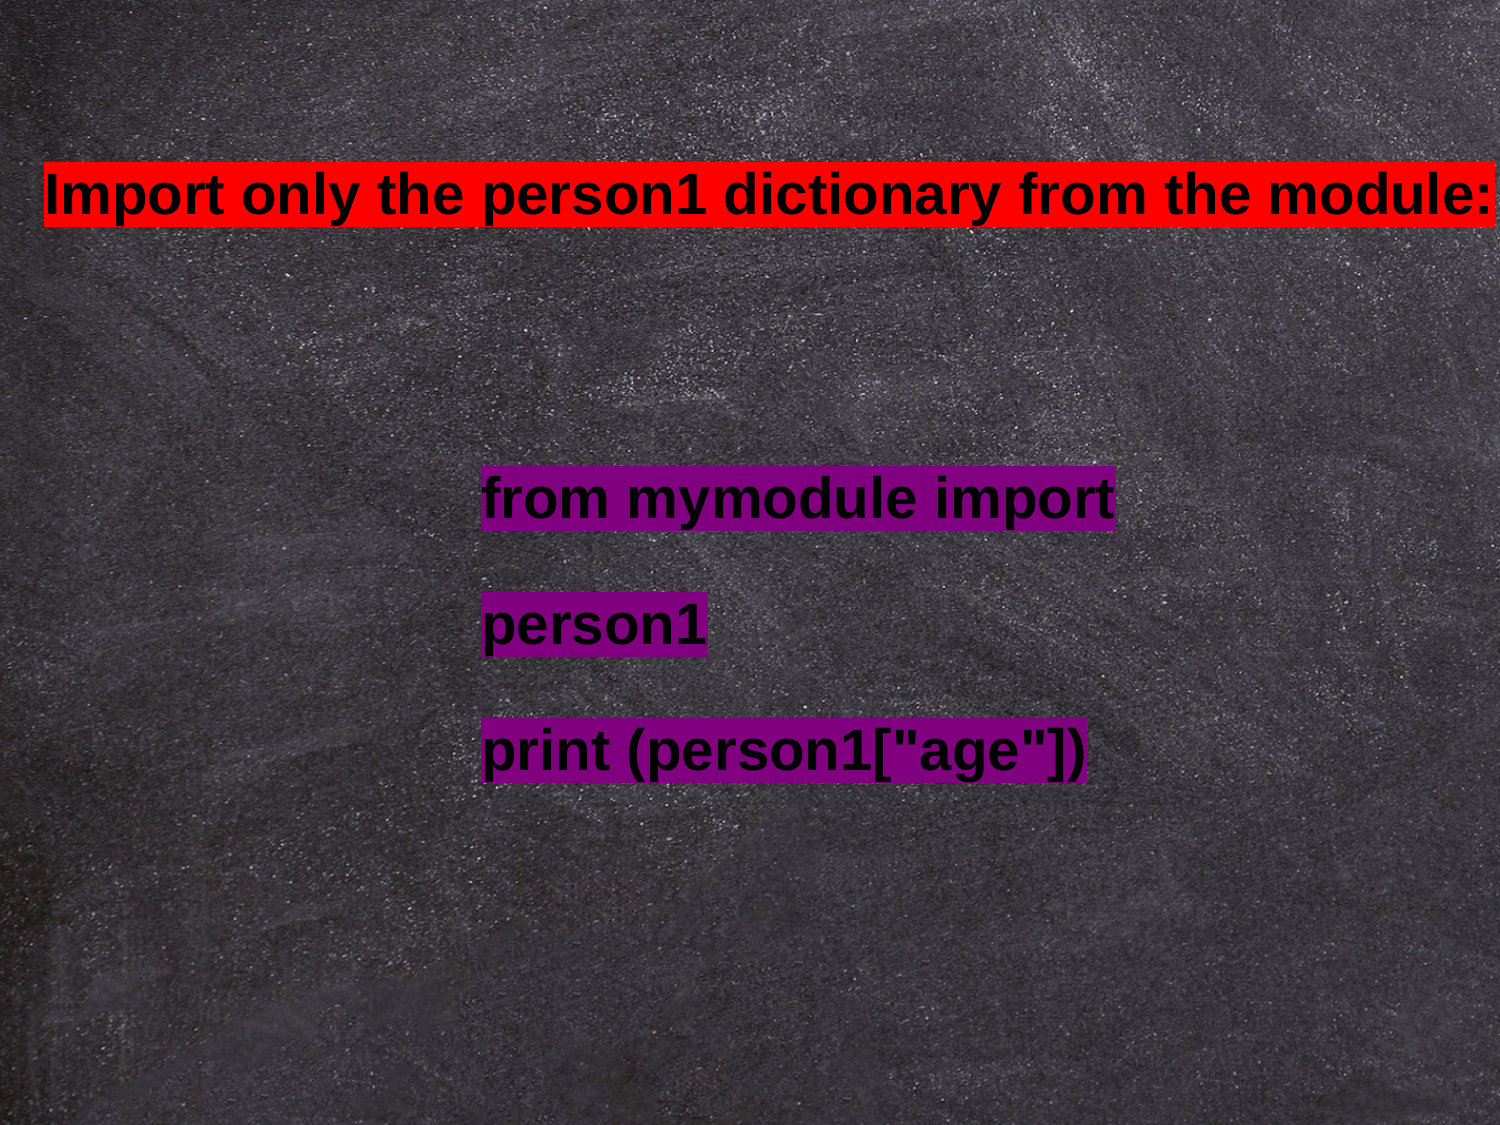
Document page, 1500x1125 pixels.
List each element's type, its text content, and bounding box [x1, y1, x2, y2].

text_box [0, 0, 1500, 1125]
text_box from mymodule import person1 print (person1["age"]) [466, 397, 1224, 790]
text_box Import only the person1 dictionary from the module: [29, 148, 1500, 304]
